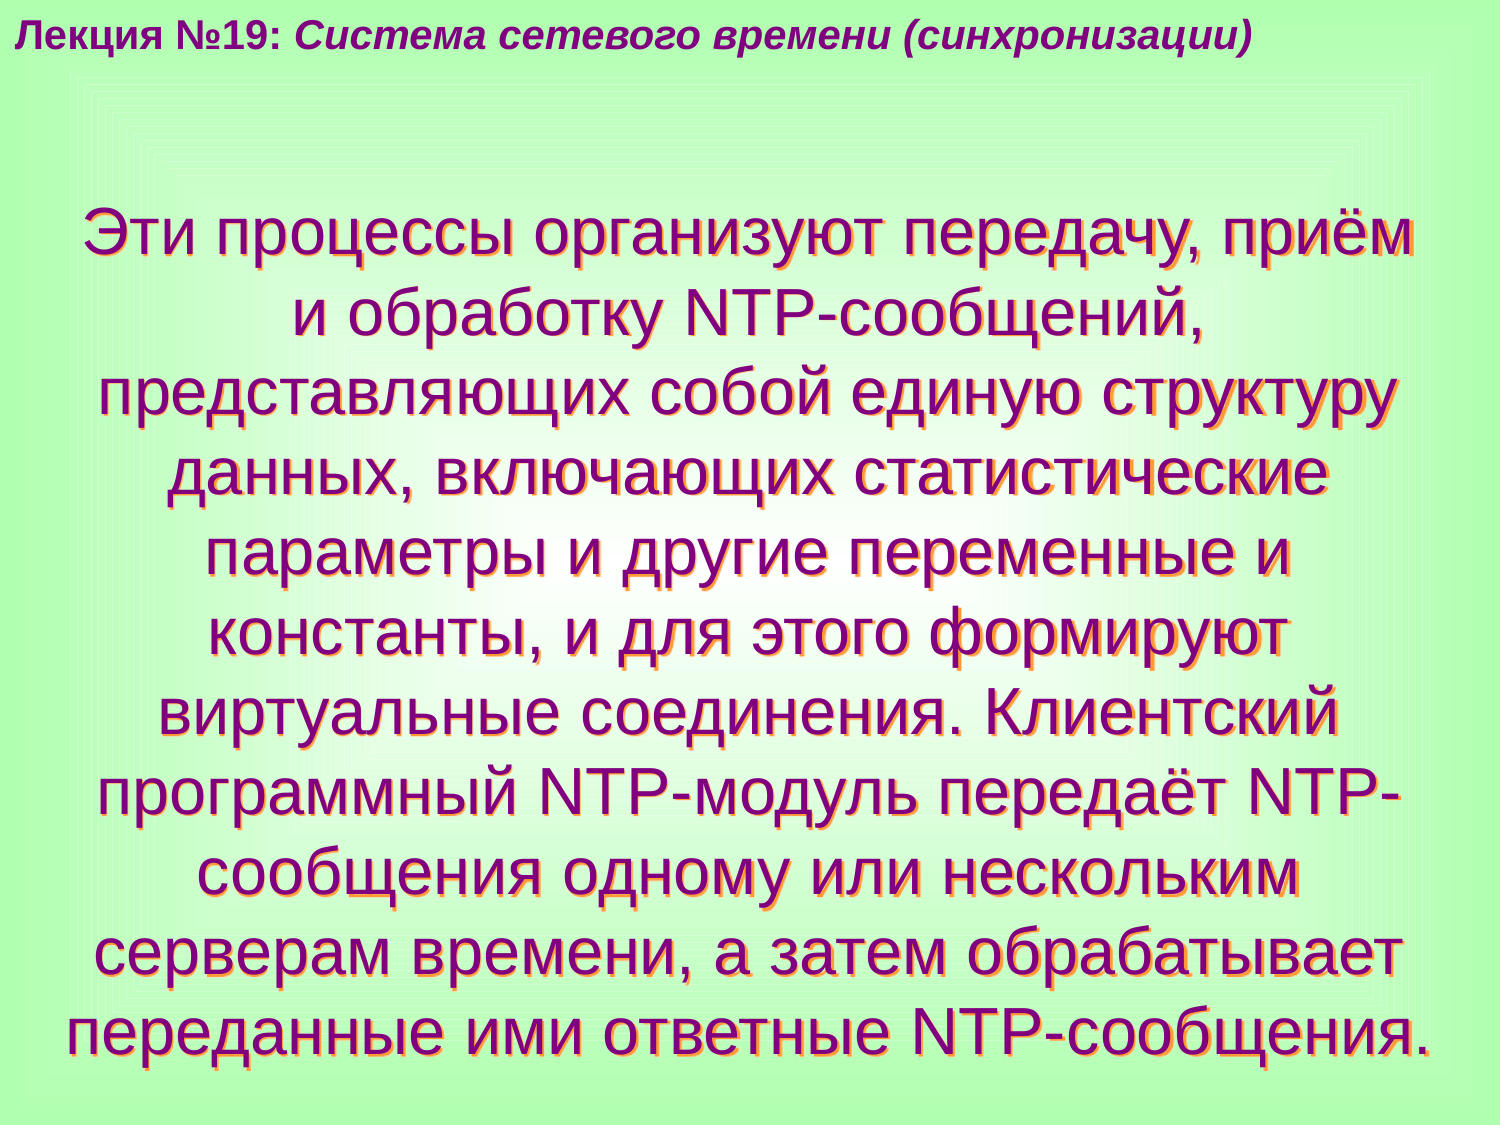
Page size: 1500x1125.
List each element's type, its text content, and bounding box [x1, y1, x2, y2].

text_box Лекция №19: Система сетевого времени (синхронизации) [0, 0, 1500, 65]
text_box Эти процессы организуют передачу, приём и обработку NTP-сообщений, представляющих собой единую структуру данных, включающих статистические параметры и другие переменные и константы, и для этого формируют виртуальные соединения. Клиентский программный NTP-модуль передаёт NTP-сообщения одному или нескольким серверам времени, а затем обрабатывает переданные ими ответные NTP-сообщения. [41, 180, 1456, 1076]
